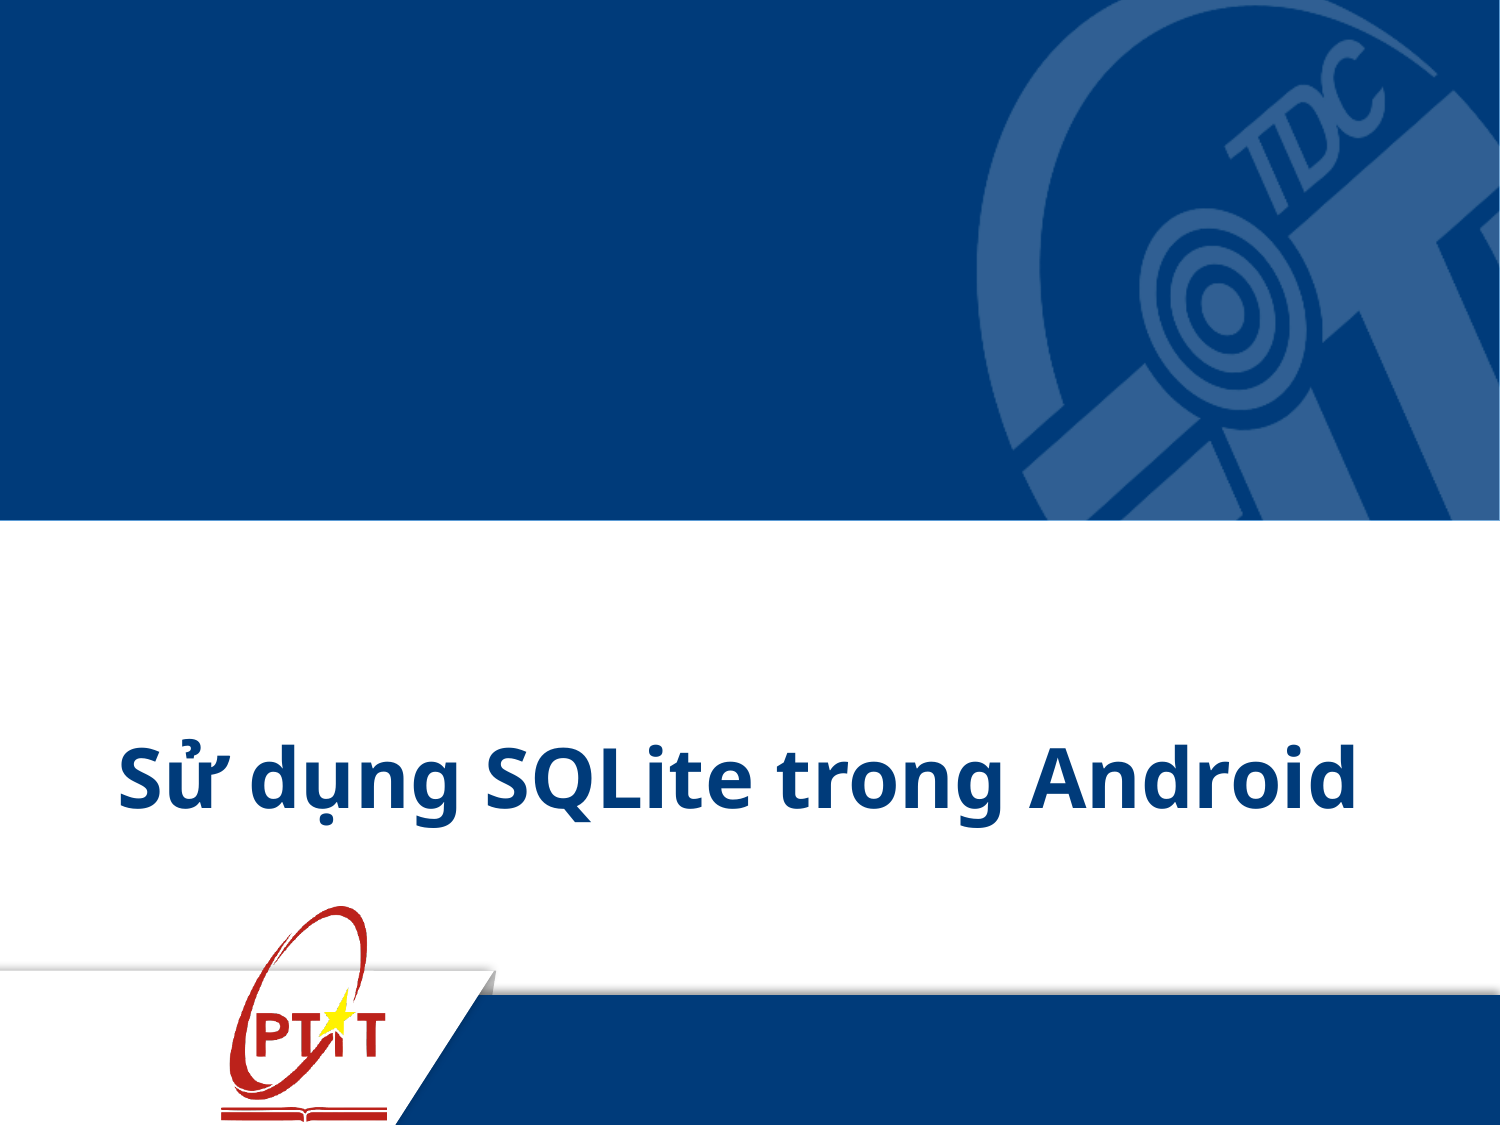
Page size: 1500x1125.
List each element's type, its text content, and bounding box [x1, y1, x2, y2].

picture [221, 928, 387, 1122]
title Sử dụng SQLite trong Android [102, 635, 1397, 928]
